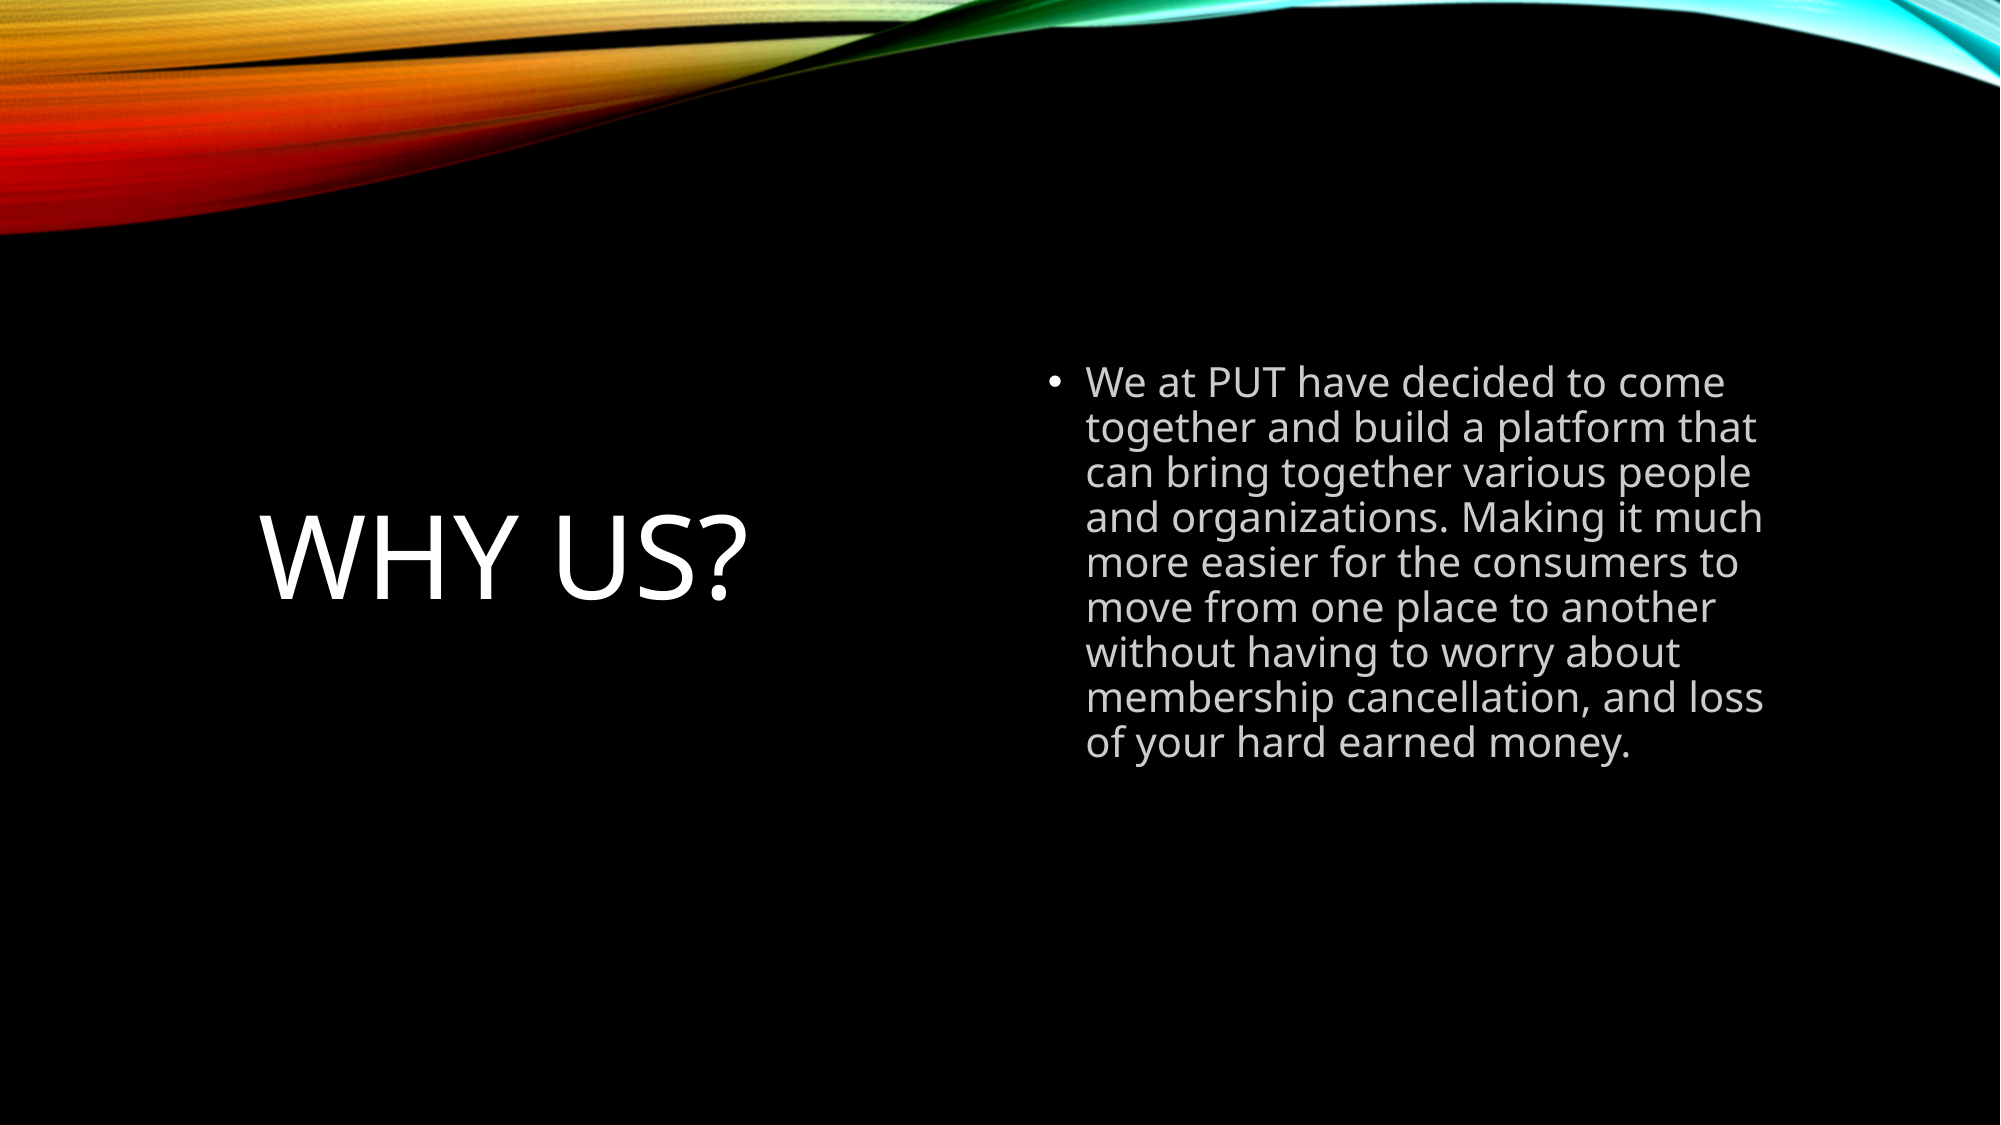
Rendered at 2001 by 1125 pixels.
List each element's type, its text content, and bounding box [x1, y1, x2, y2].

title Why us? [204, 211, 804, 913]
picture [0, 0, 2000, 237]
list We at PUT have decided to come together and build a platform that can bring together various people and organizations. Making it much more easier for the consumers to move from one place to another without having to worry about membership cancellation, and loss of your hard earned money. [1032, 85, 1816, 1043]
